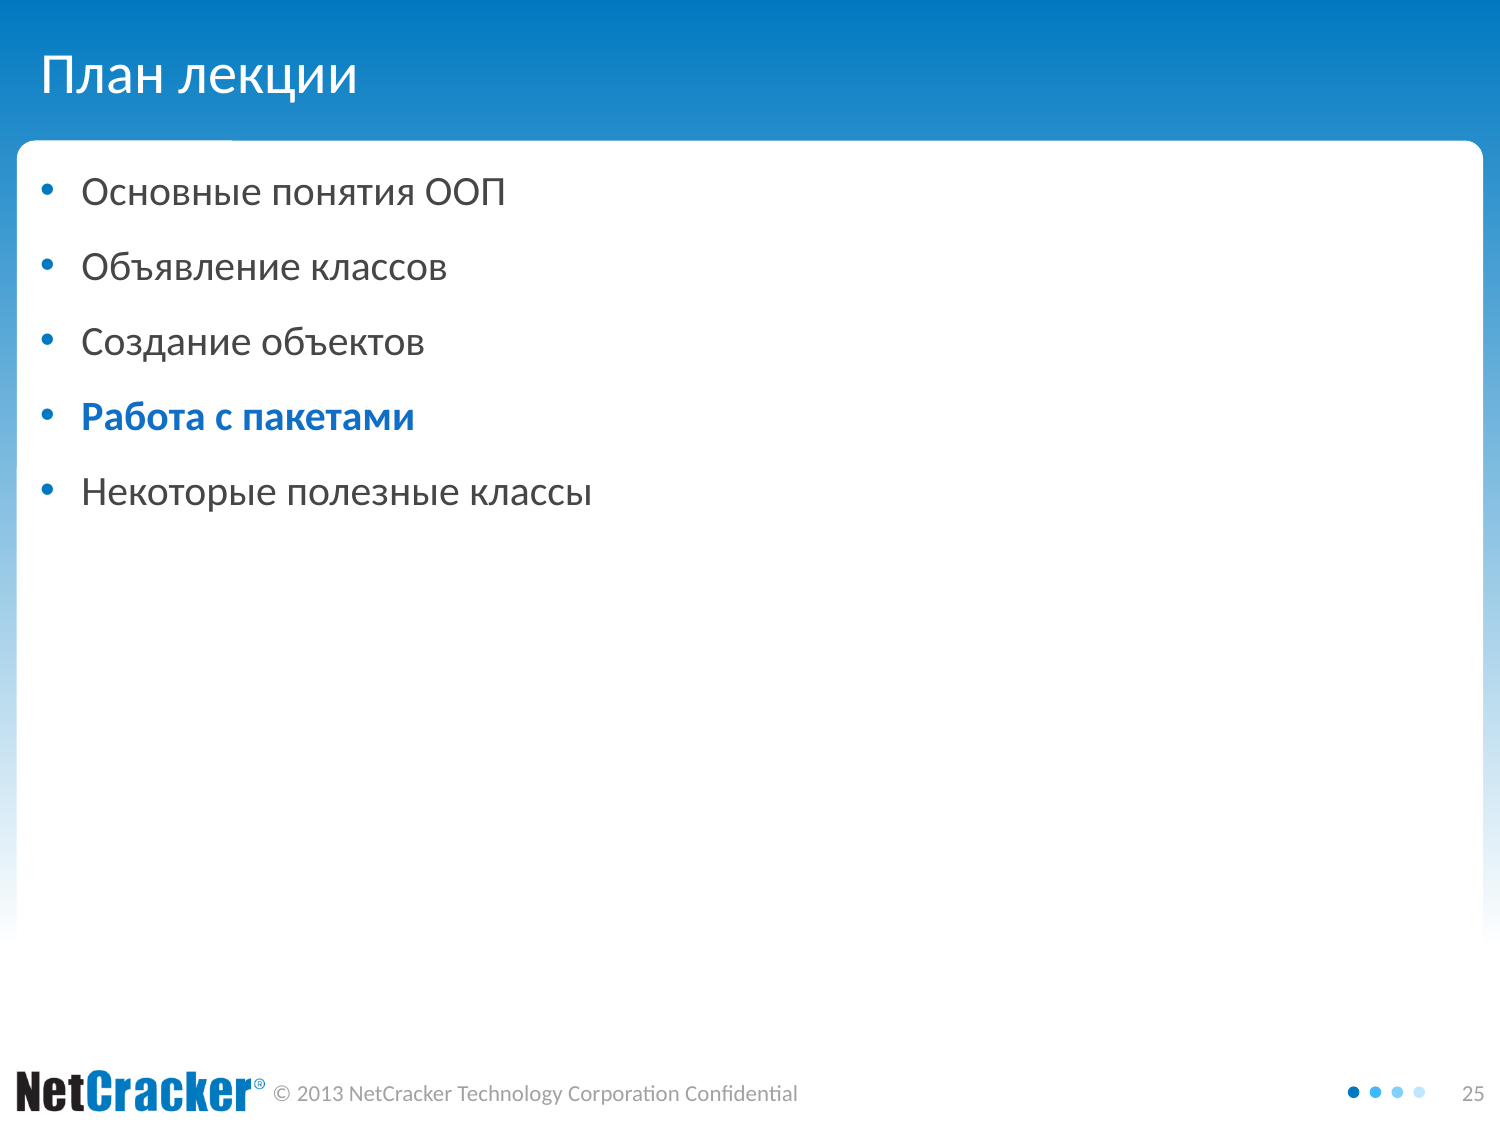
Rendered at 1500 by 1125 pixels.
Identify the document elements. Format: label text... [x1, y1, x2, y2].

list Основные понятия ООП Объявление классов Создание объектов Работа с пакетами Некоторые полезные классы [16, 140, 1482, 1043]
title План лекции [16, 0, 1483, 141]
picture [5, 1062, 272, 1122]
